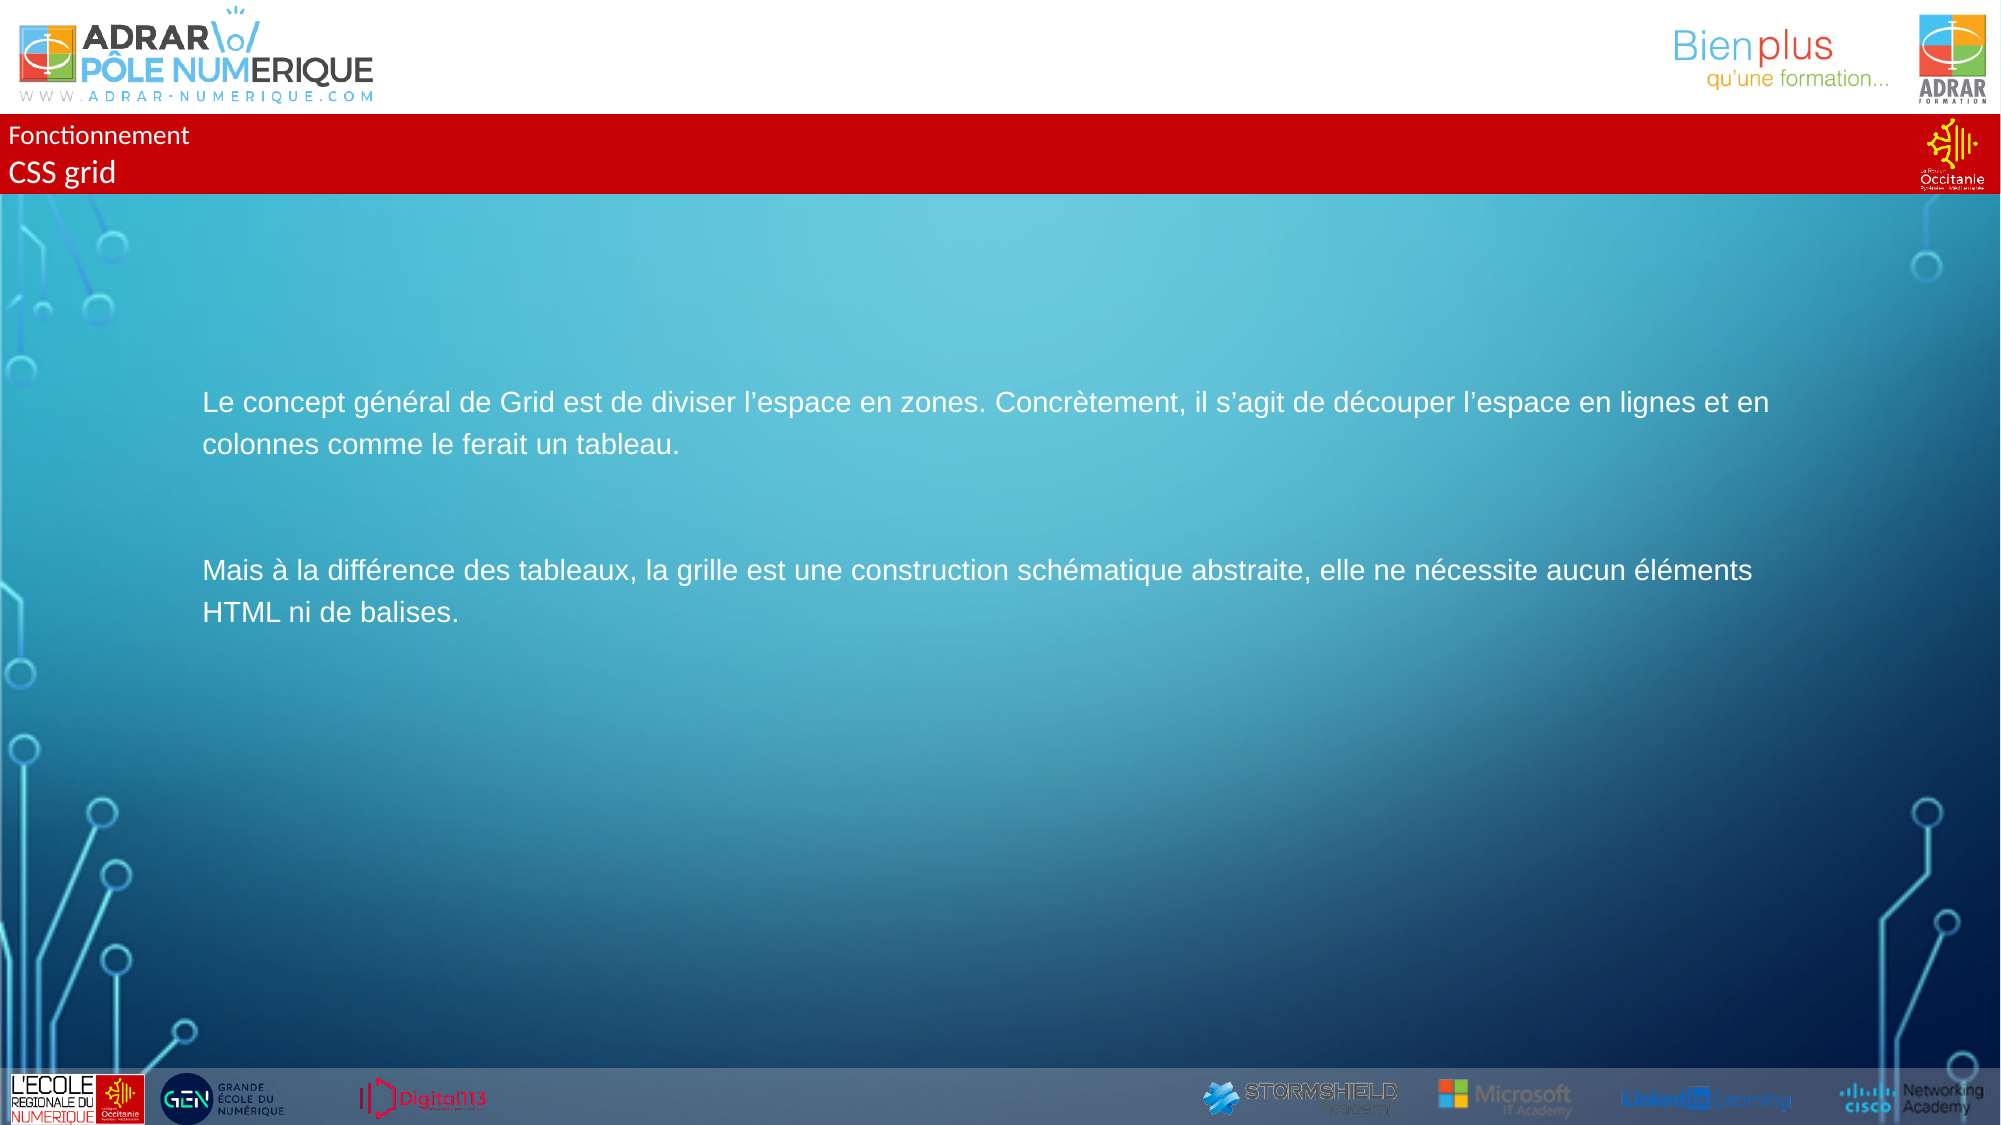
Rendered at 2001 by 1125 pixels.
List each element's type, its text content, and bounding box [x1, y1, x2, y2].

picture [10, 0, 384, 109]
text_box Fonctionnement CSS grid [0, 102, 383, 205]
list Le concept général de Grid est de diviser l’espace en zones. Concrètement, il s’agit de découper l’espace en lignes et en colonnes comme le ferait un tableau. Mais à la différence des tableaux, la grille est une construction schématique abstraite, elle ne nécessite aucun éléments HTML ni de balises. [187, 369, 1813, 634]
picture [347, 1076, 498, 1122]
picture [0, 114, 2001, 1125]
picture [1202, 1076, 1397, 1121]
picture [1675, 29, 1888, 90]
picture [10, 1071, 145, 1125]
picture [1916, 11, 1988, 106]
